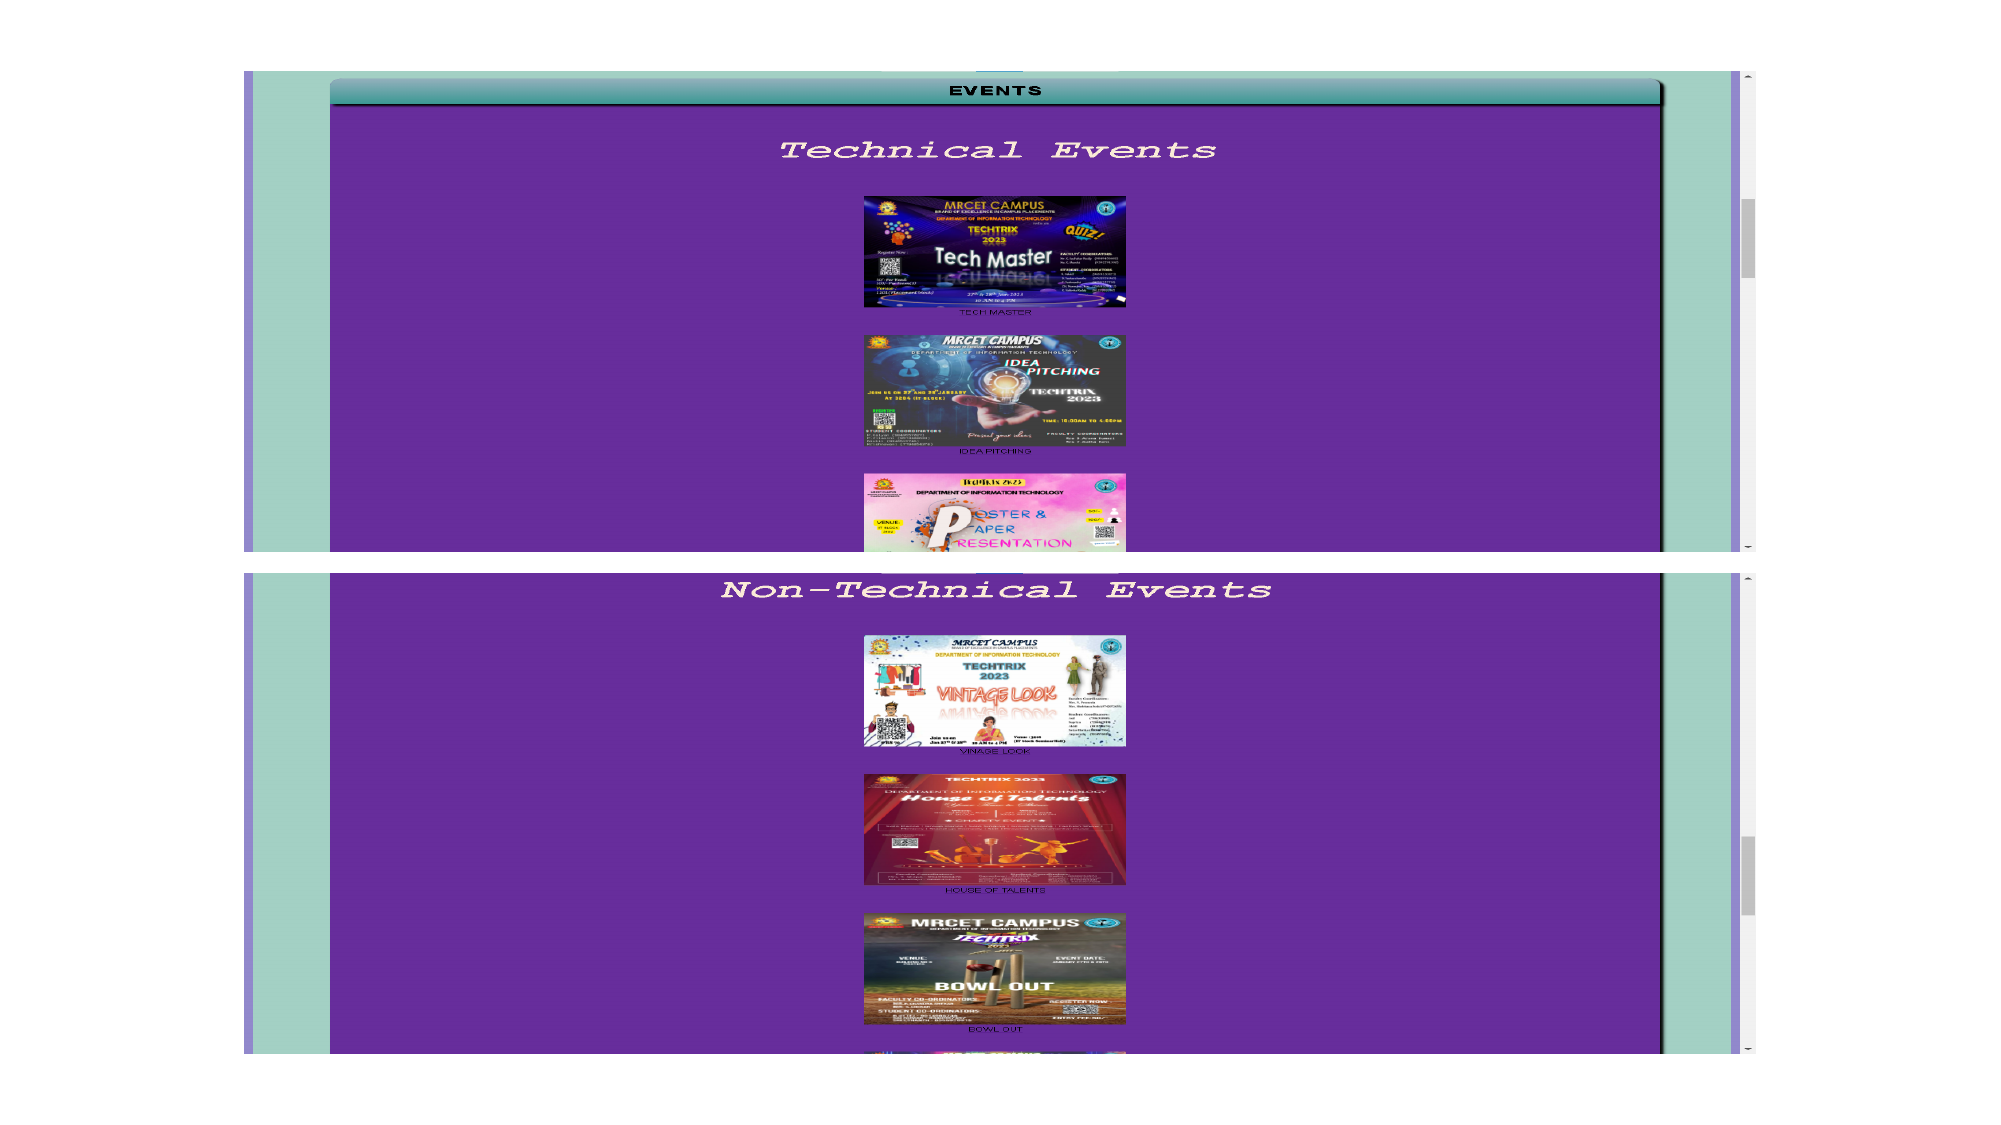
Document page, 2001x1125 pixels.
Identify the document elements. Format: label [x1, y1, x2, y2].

picture [244, 71, 1756, 552]
picture [244, 572, 1756, 1054]
